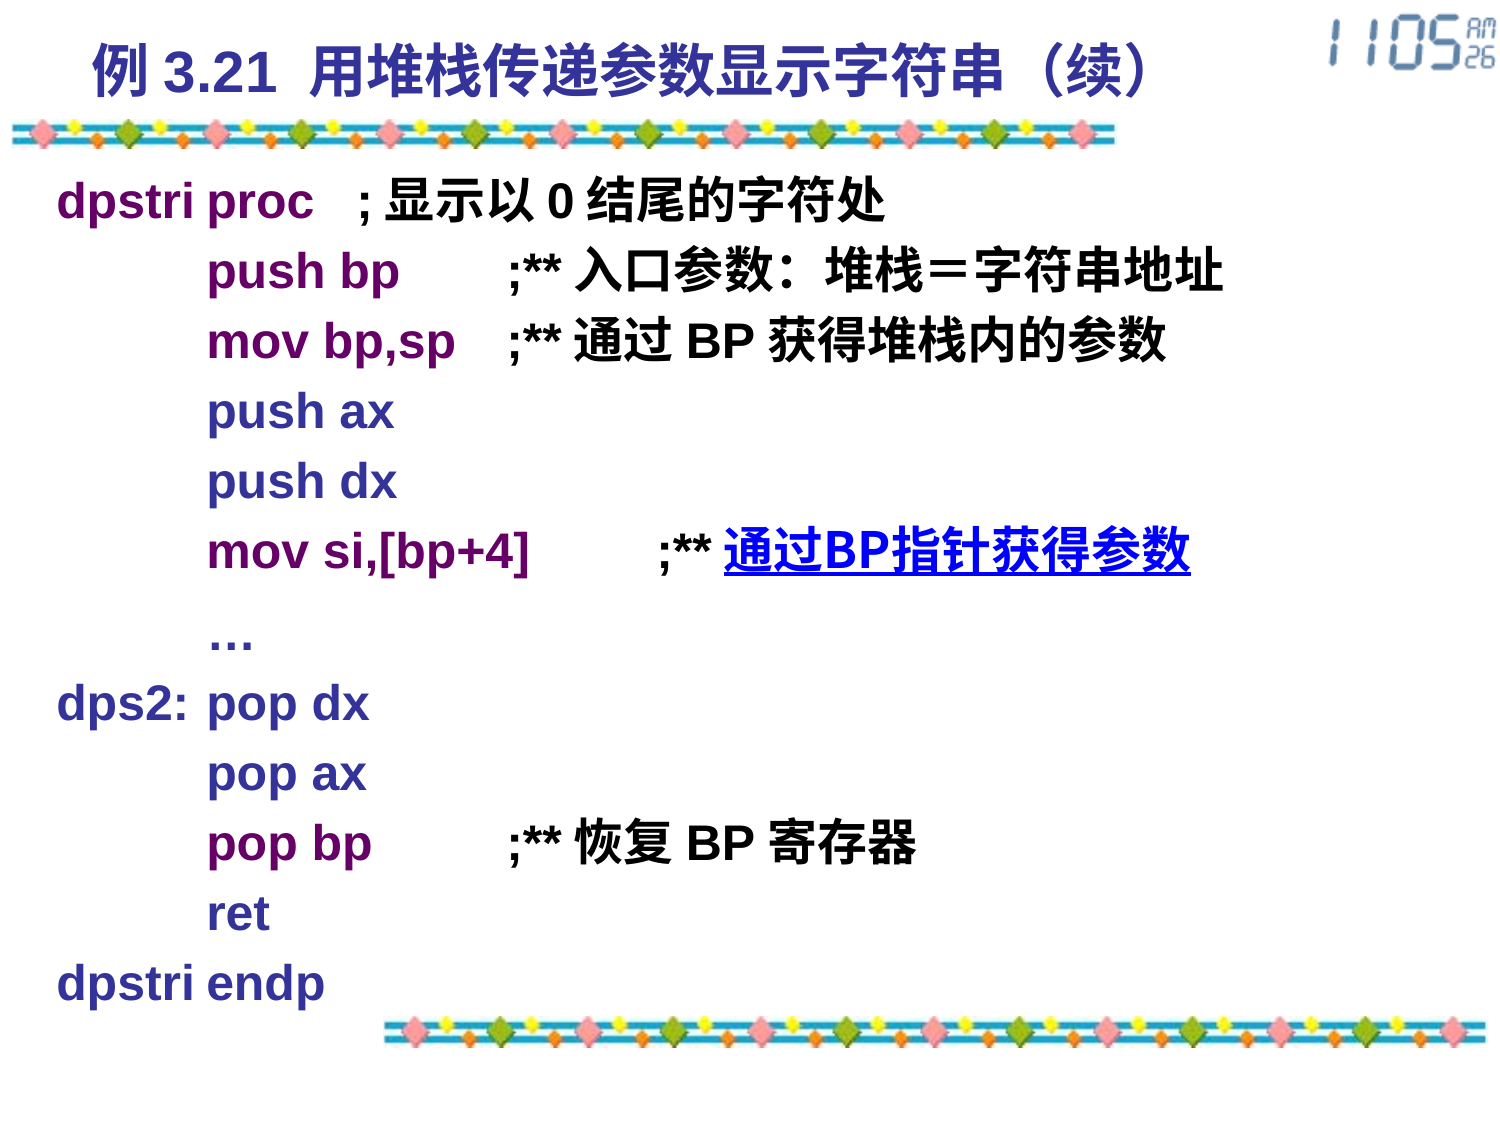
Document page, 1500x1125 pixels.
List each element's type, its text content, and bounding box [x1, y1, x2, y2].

picture [383, 1016, 1488, 1048]
list dpstri proc ;显示以0结尾的字符处 push bp ;**入口参数：堆栈＝字符串地址 mov bp,sp ;**通过BP获得堆栈内的参数 push ax push dx mov si,[bp+4] ;**通过BP指针获得参数 … dps2: pop dx pop ax pop bp ;**恢复BP寄存器 ret dpstri endp [41, 160, 1471, 1035]
picture [11, 119, 1117, 149]
title 例3.21 用堆栈传递参数显示字符串（续） [76, 31, 1282, 109]
picture [1299, 0, 1500, 88]
